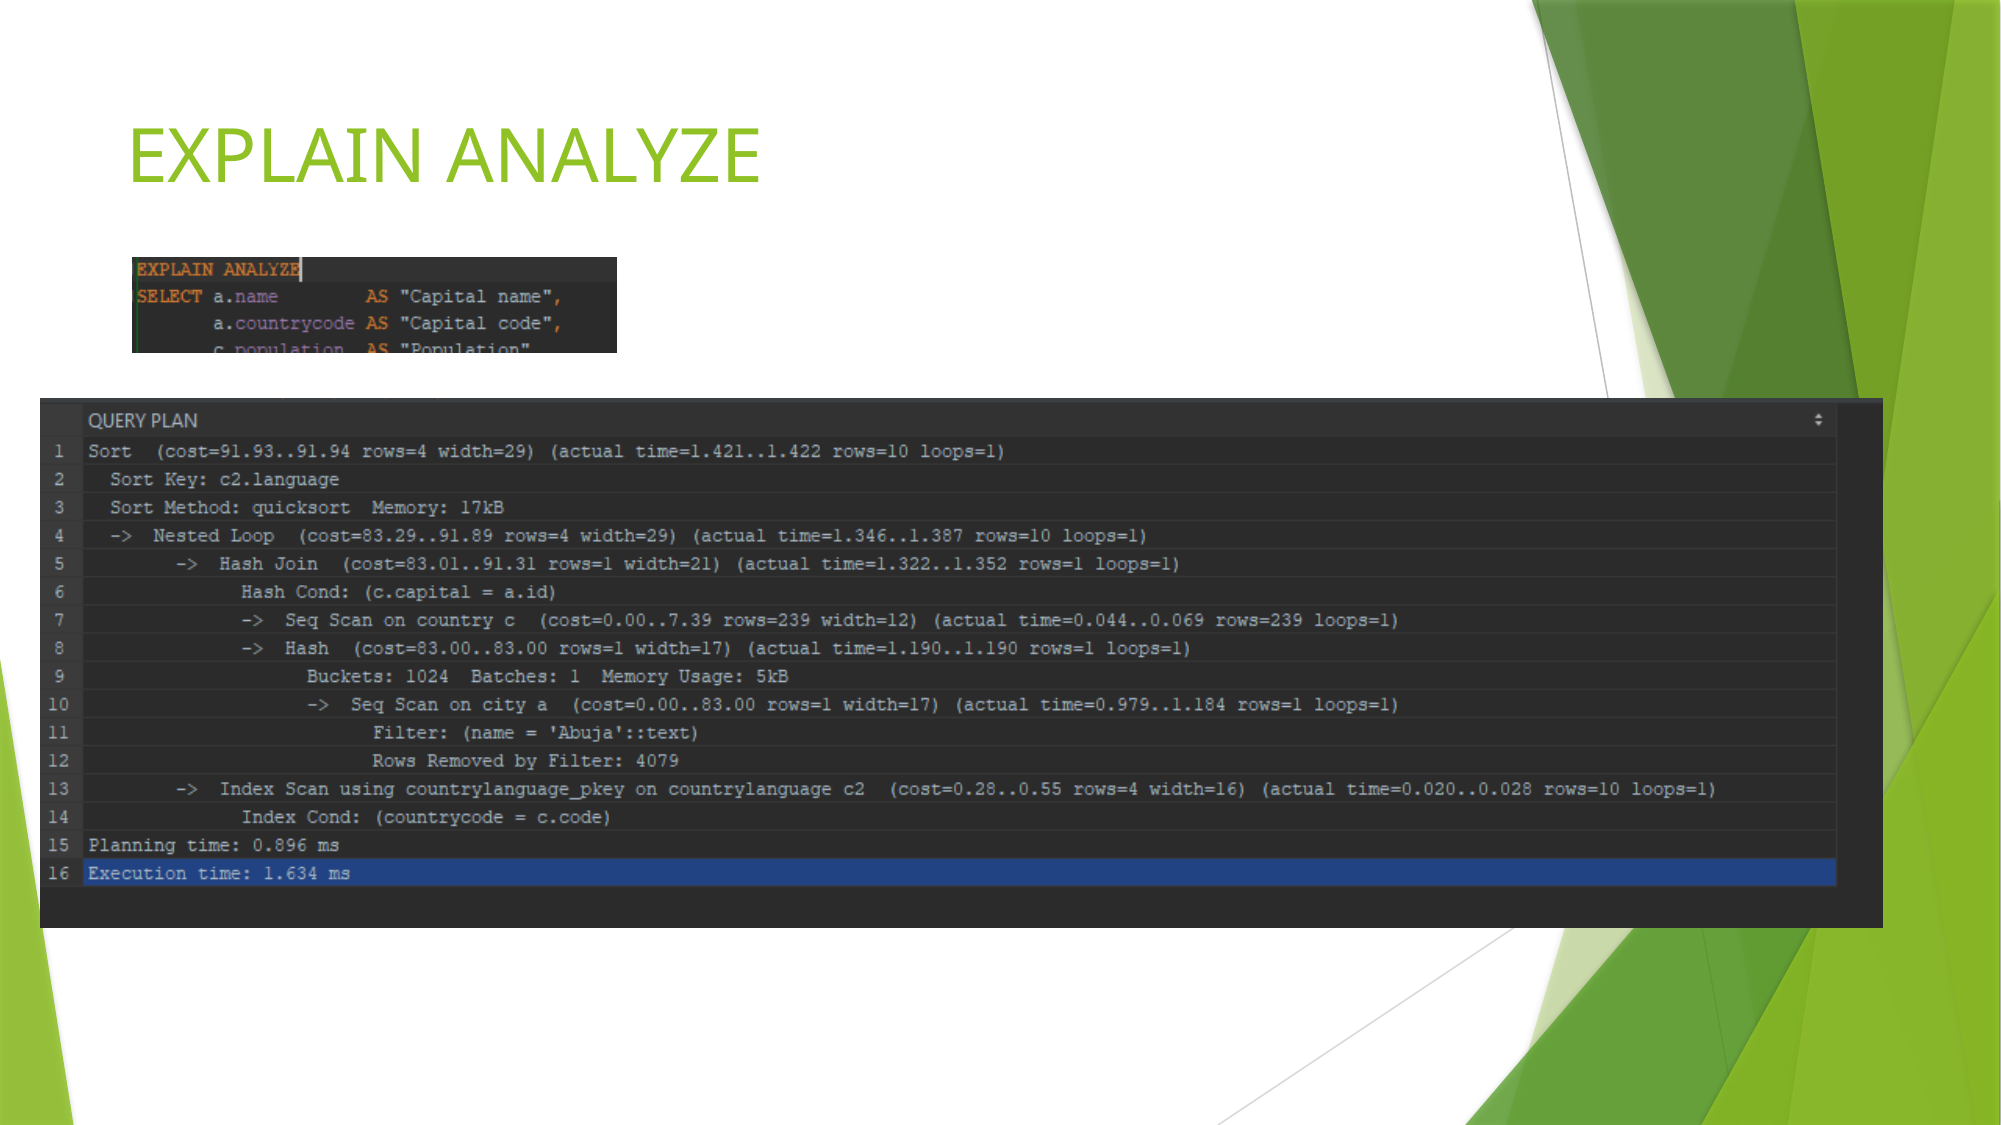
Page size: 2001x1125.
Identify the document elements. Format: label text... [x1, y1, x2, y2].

picture [39, 397, 1883, 929]
title EXPLAIN ANALYZE [111, 99, 1522, 317]
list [131, 256, 618, 354]
